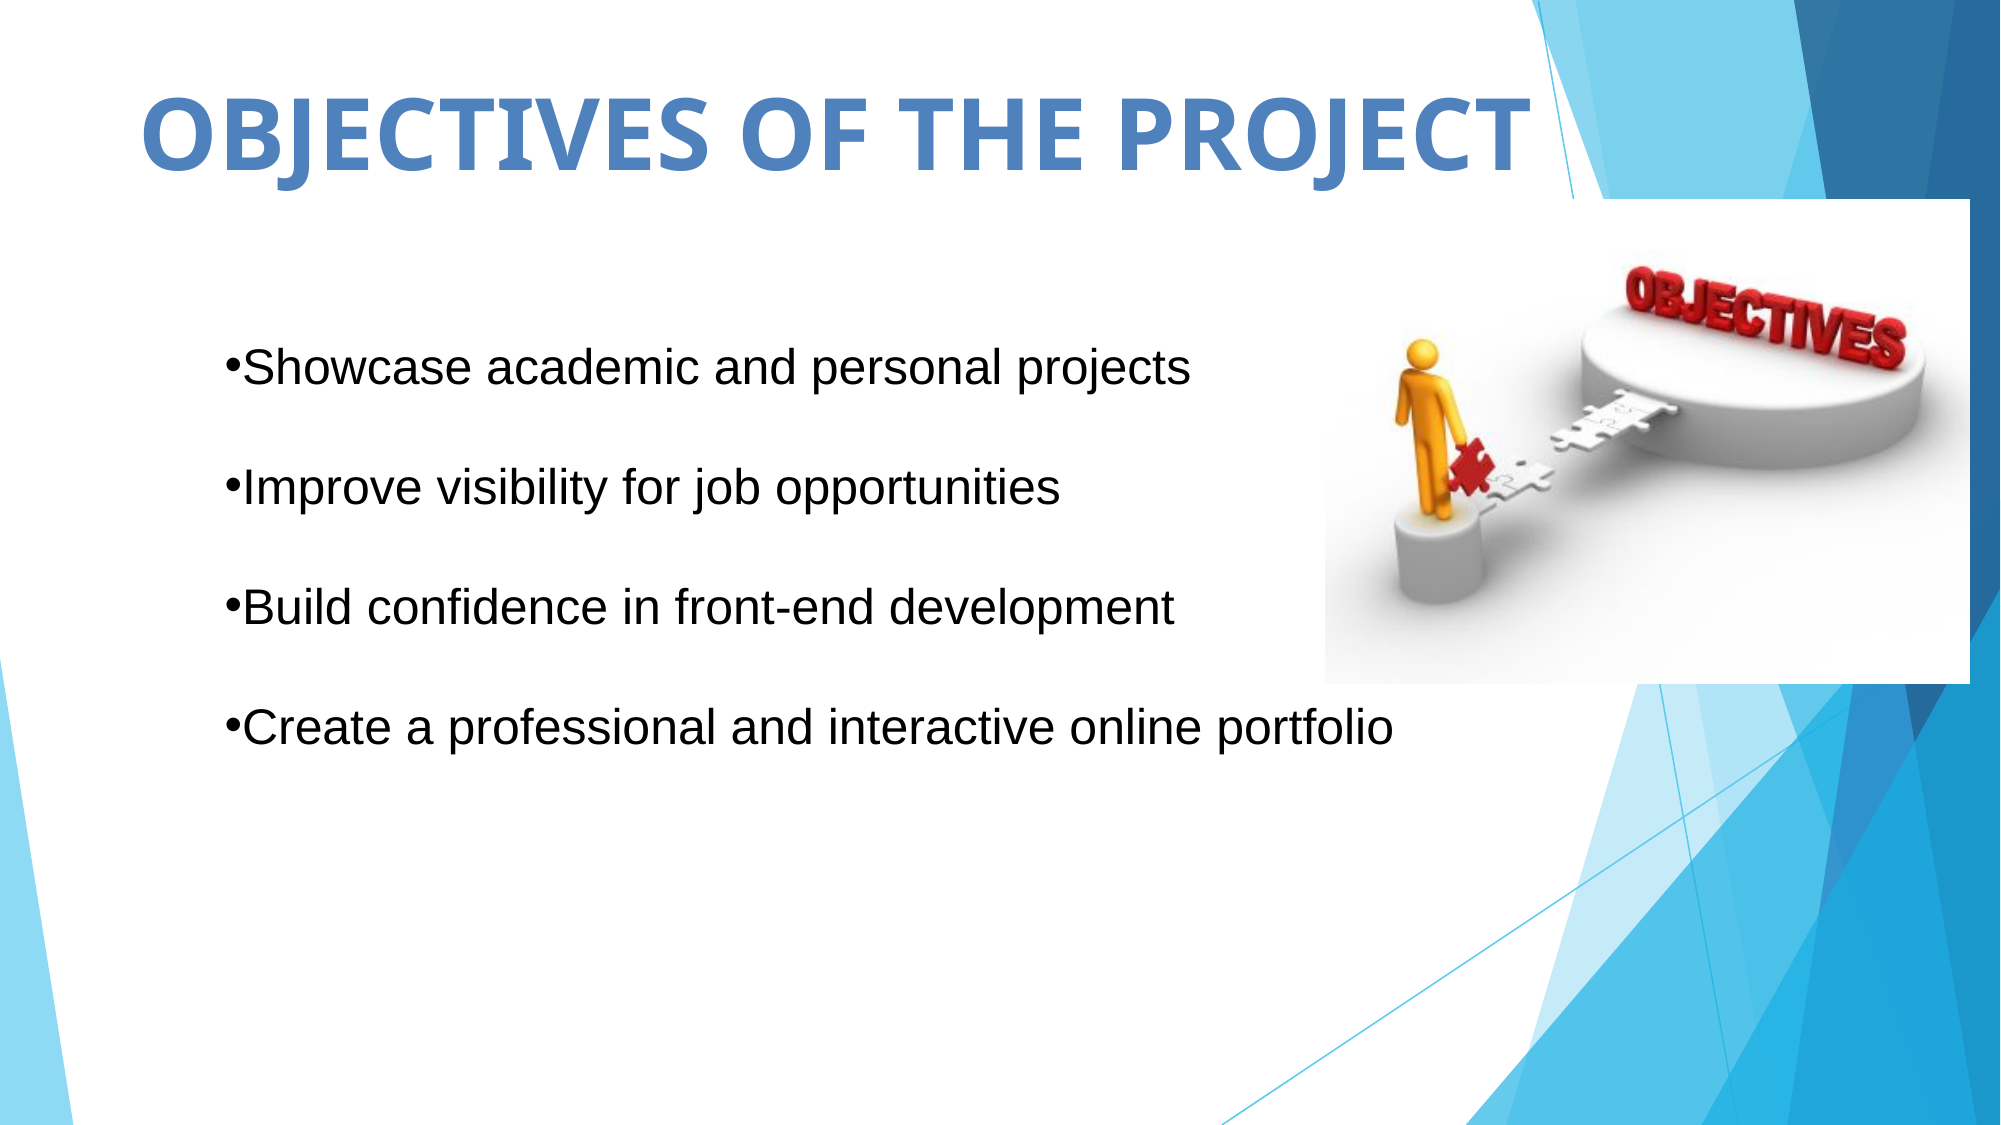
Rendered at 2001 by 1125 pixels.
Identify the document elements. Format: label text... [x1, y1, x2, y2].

picture [1324, 199, 1970, 684]
text_box Showcase academic and personal projects Improve visibility for job opportunities Build confidence in front-end development Create a professional and interactive online portfolio [209, 327, 1410, 763]
title Objectives of the Project [123, 62, 1877, 302]
